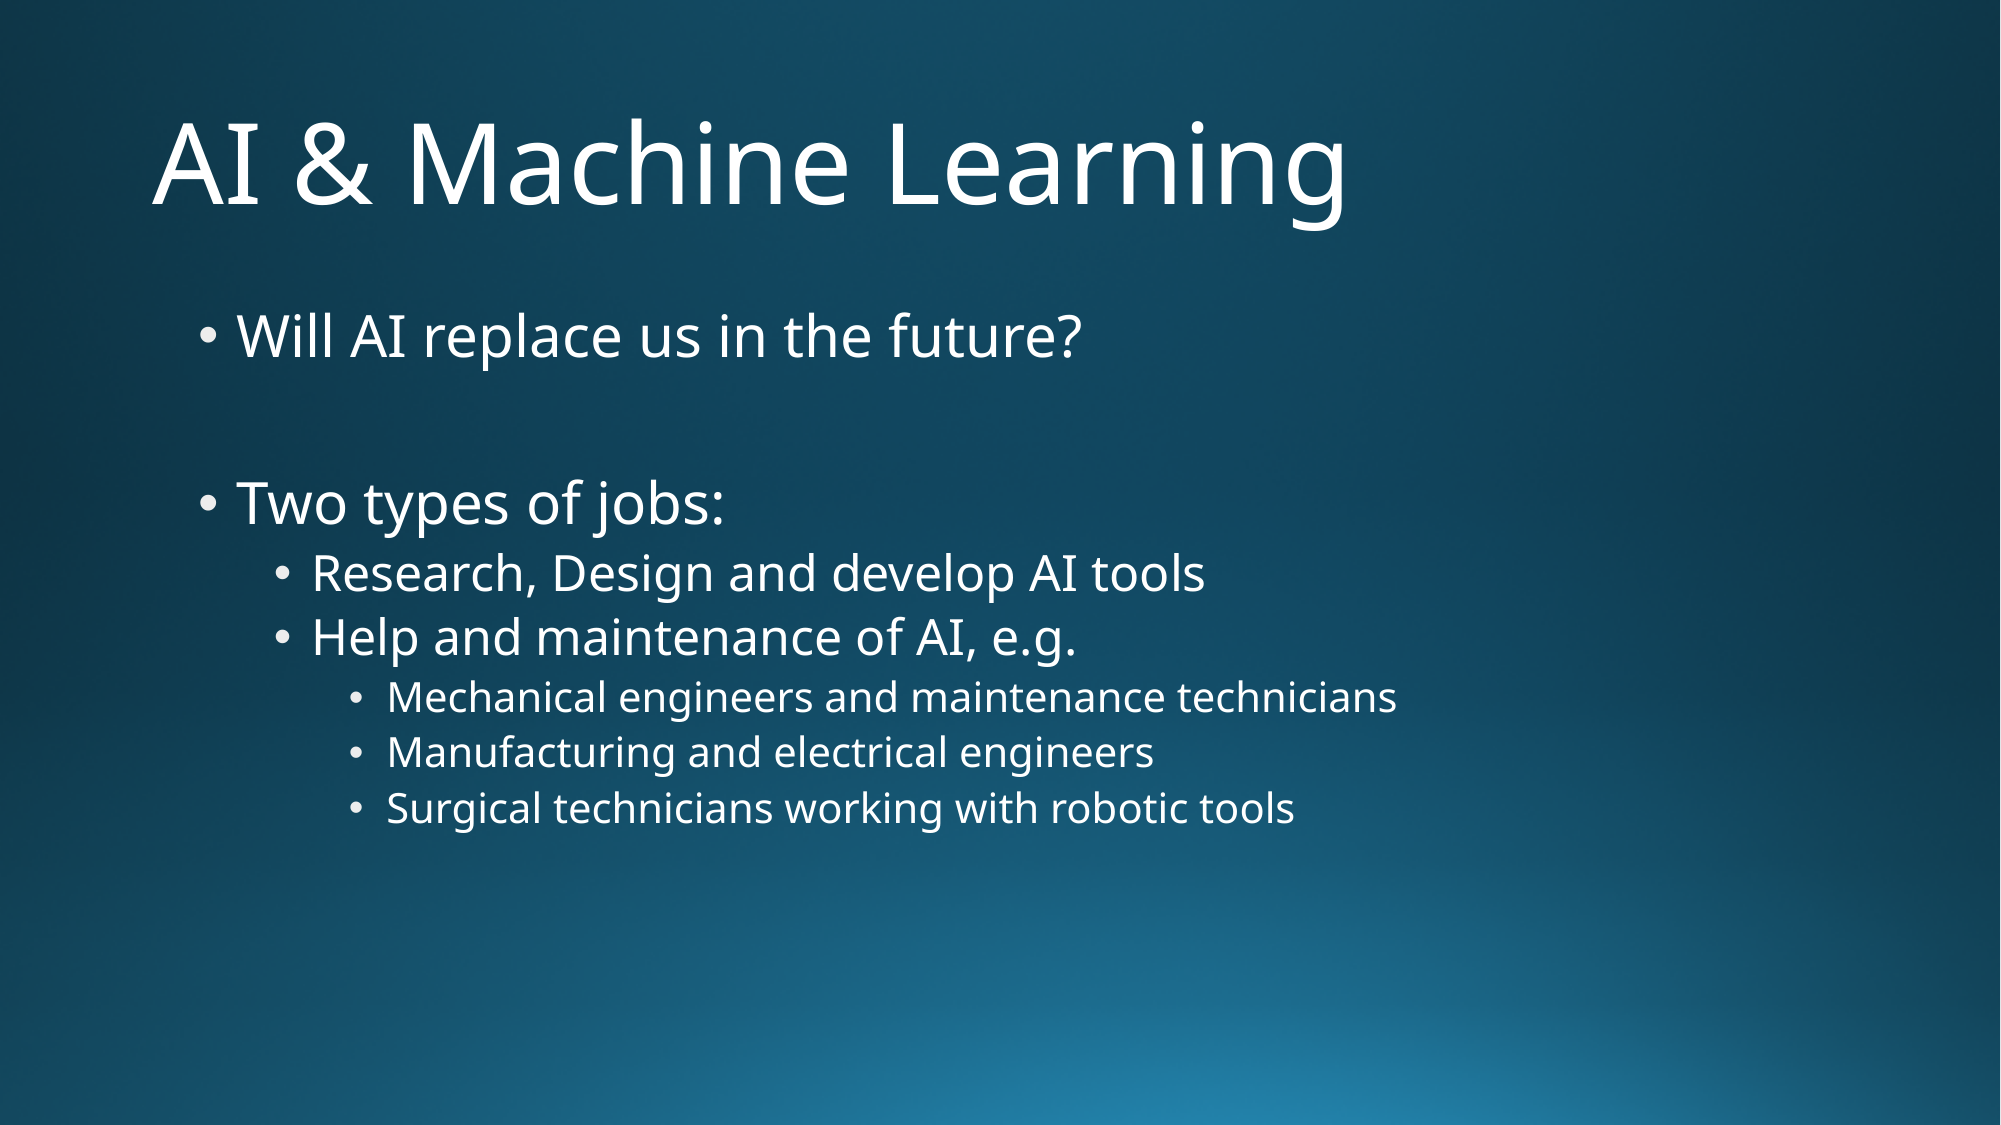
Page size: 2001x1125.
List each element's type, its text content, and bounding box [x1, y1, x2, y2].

picture [0, 0, 2001, 1125]
list Will AI replace us in the future? Two types of jobs: Research, Design and develop AI tools Help and maintenance of AI, e.g. Mechanical engineers and maintenance technicians Manufacturing and electrical engineers Surgical technicians working with robotic tools [183, 299, 1863, 1014]
title AI & Machine Learning [137, 59, 1863, 278]
